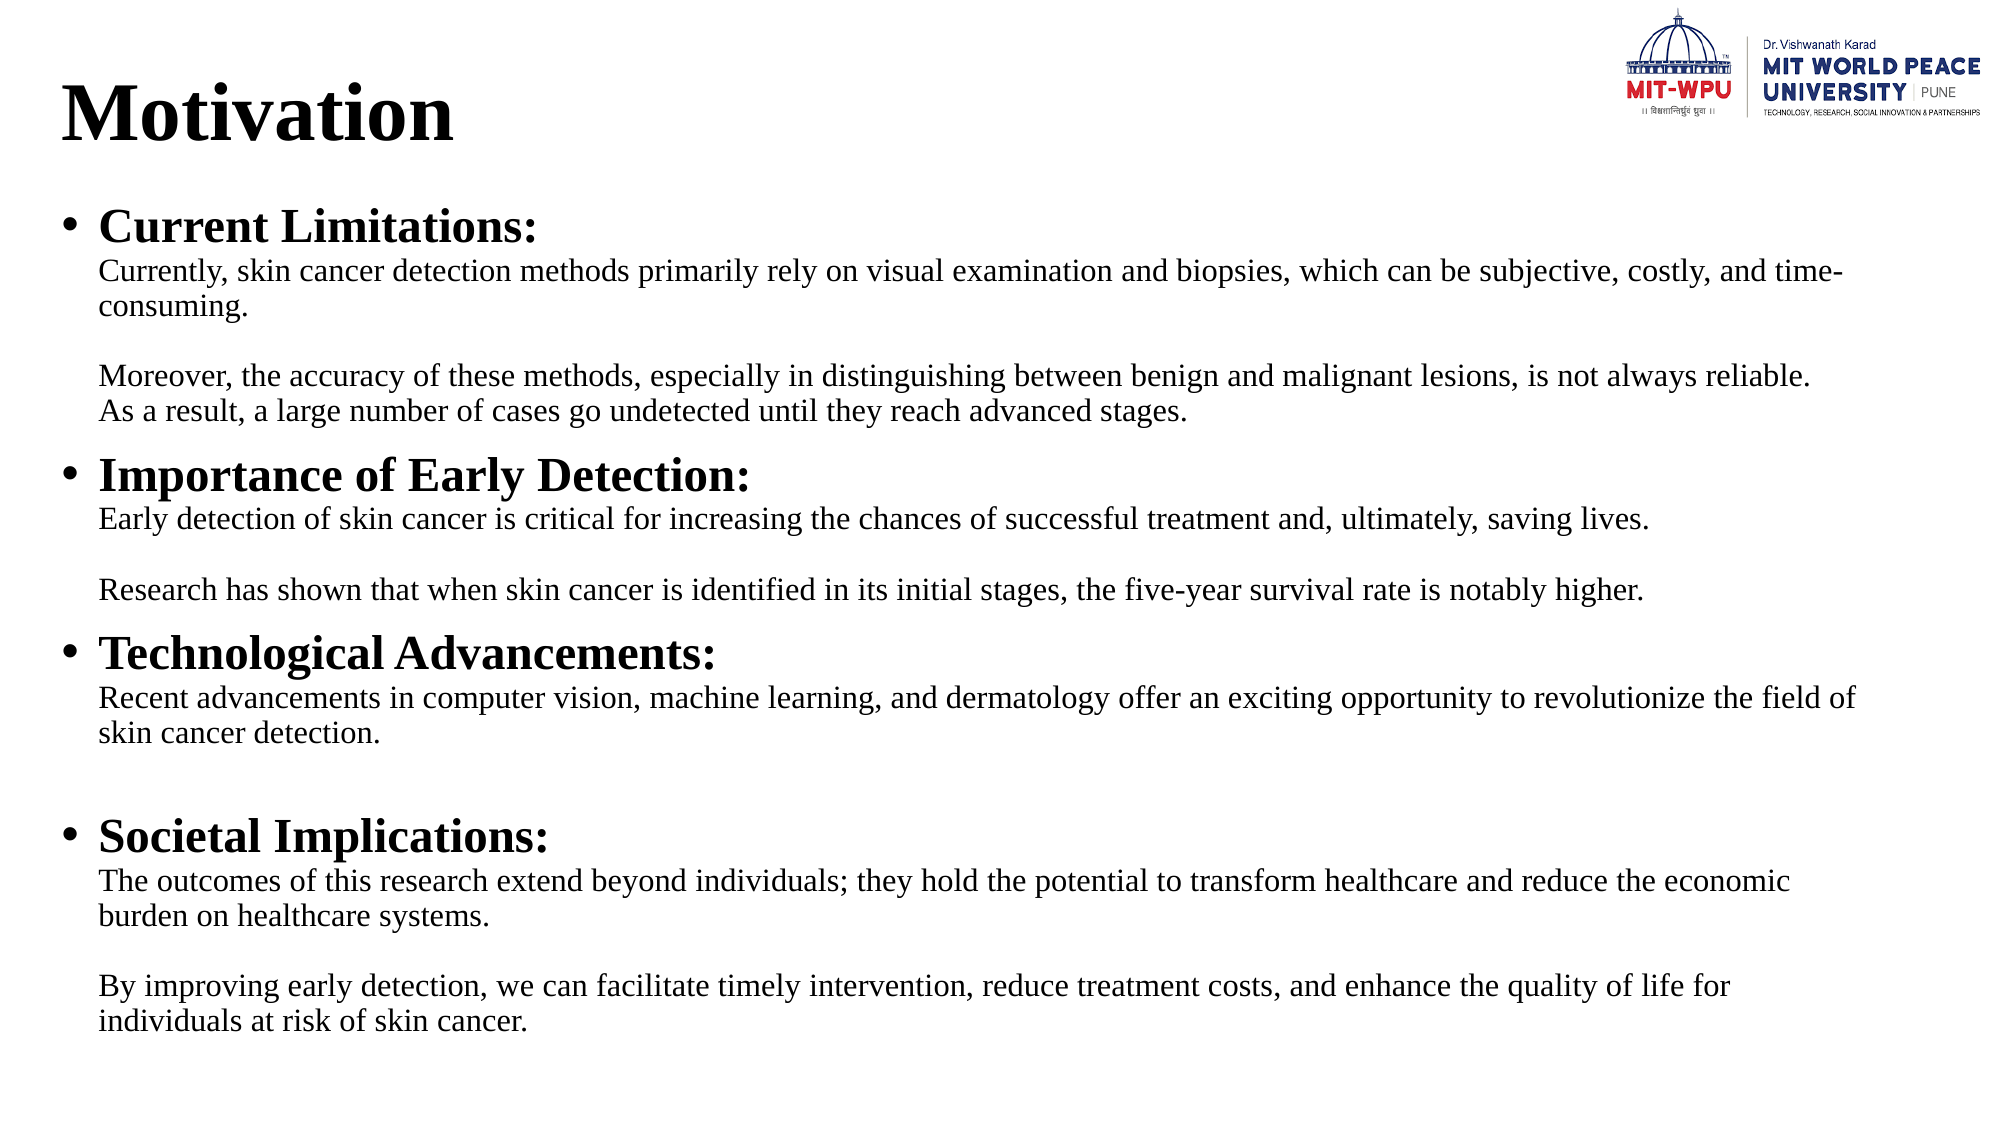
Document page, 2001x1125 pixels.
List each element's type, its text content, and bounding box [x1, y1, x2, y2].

list Current Limitations: Currently, skin cancer detection methods primarily rely on visual examination and biopsies, which can be subjective, costly, and time-consuming. Moreover, the accuracy of these methods, especially in distinguishing between benign and malignant lesions, is not always reliable. As a result, a large number of cases go undetected until they reach advanced stages. Importance of Early Detection: Early detection of skin cancer is critical for increasing the chances of successful treatment and, ultimately, saving lives. Research has shown that when skin cancer is identified in its initial stages, the five-year survival rate is notably higher. Technological Advancements: Recent advancements in computer vision, machine learning, and dermatology offer an exciting opportunity to revolutionize the field of skin cancer detection. Societal Implications: The outcomes of this research extend beyond individuals; they hold the potential to transform healthcare and reduce the economic burden on healthcare systems. By improving early detection, we can facilitate timely intervention, reduce treatment costs, and enhance the quality of life for individuals at risk of skin cancer. [46, 192, 1897, 1050]
picture [1615, 4, 1989, 127]
title Motivation [46, 4, 1772, 192]
